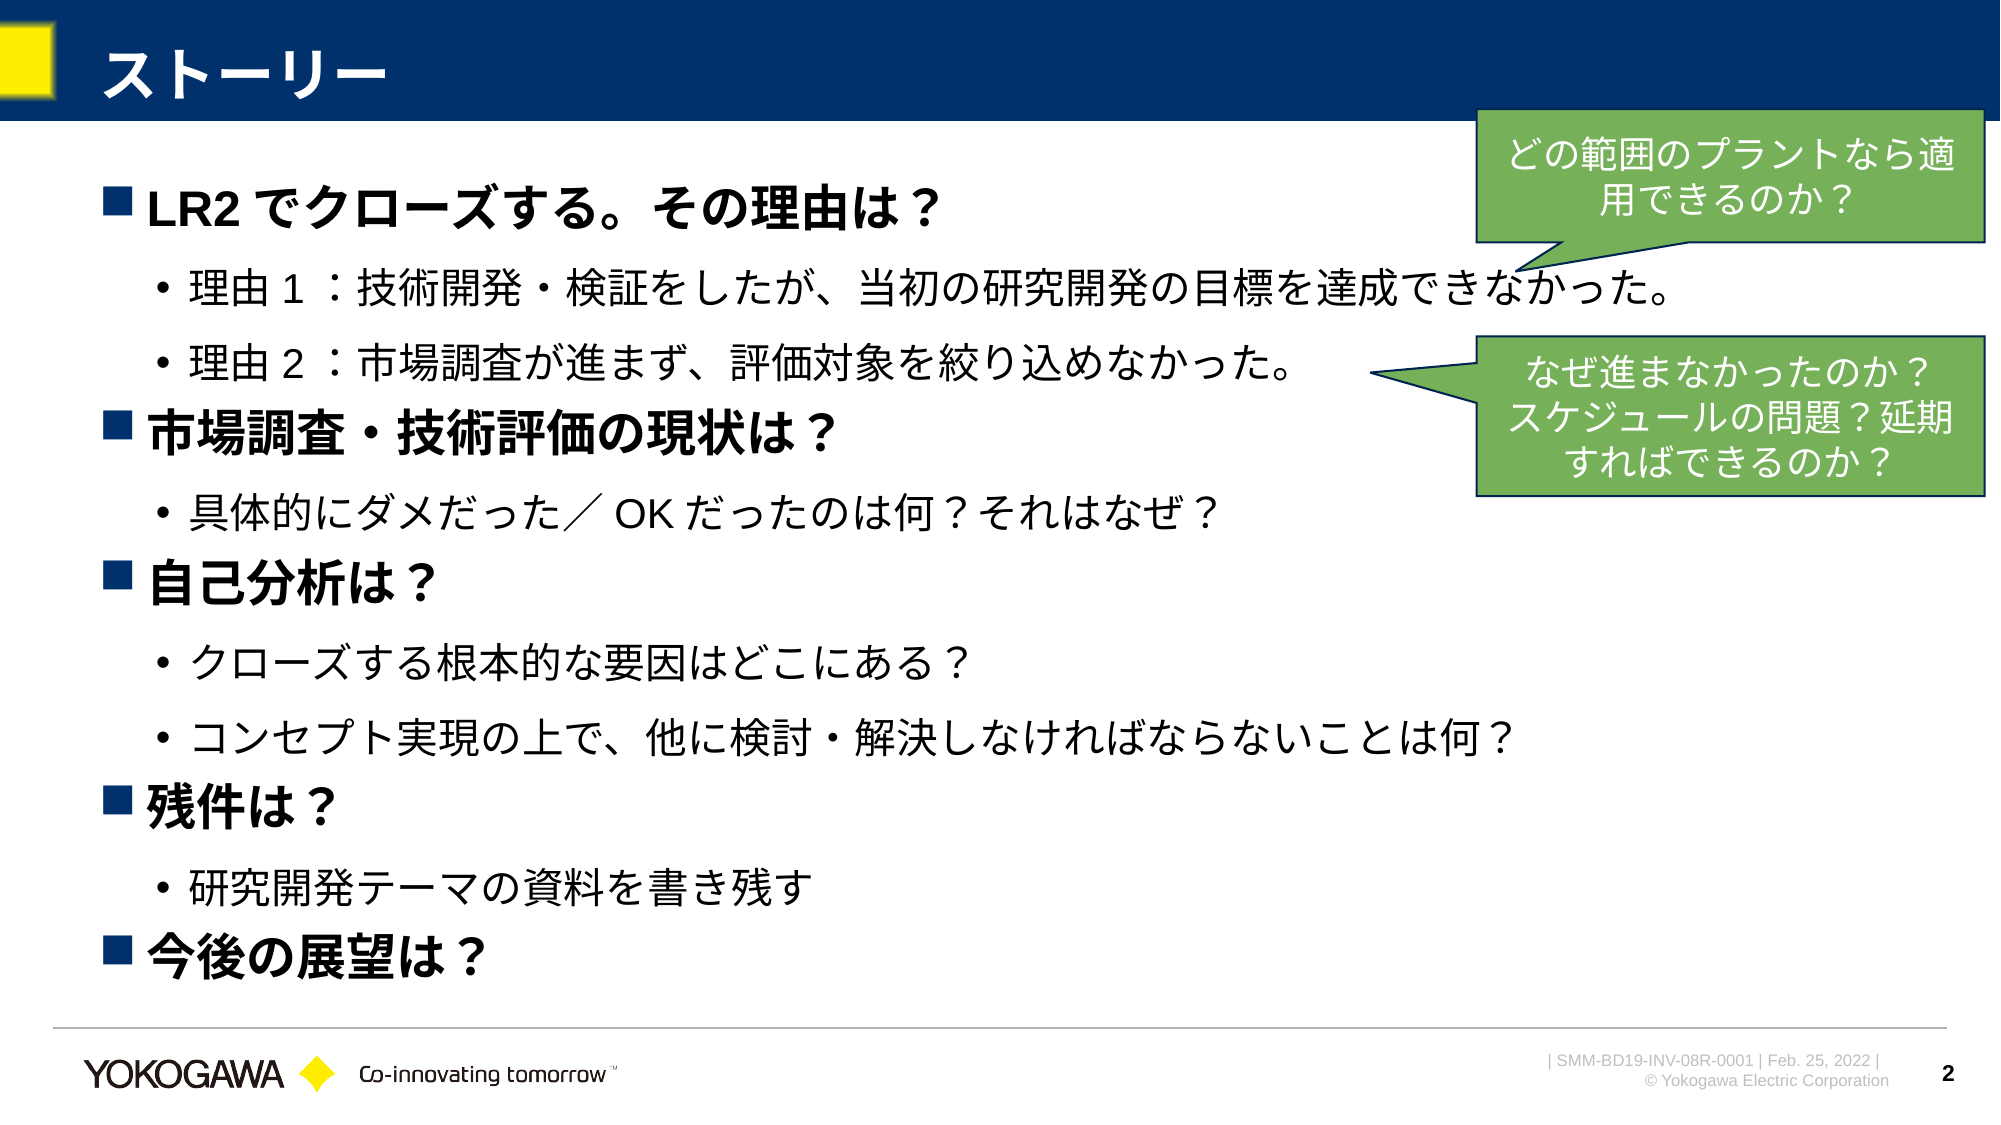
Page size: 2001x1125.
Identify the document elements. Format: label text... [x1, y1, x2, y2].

picture [83, 1055, 617, 1093]
text_box なぜ進まなかったのか？ スケジュールの問題？延期すればできるのか？ [1369, 335, 1986, 498]
text_box どの範囲のプラントなら適用できるのか？ [1475, 108, 1986, 273]
title ストーリー [84, 35, 1955, 121]
picture [0, 6, 69, 115]
list LR2でクローズする。その理由は？ 理由1：技術開発・検証をしたが、当初の研究開発の目標を達成できなかった。 理由2：市場調査が進まず、評価対象を絞り込めなかった。 市場調査・技術評価の現状は？ 具体的にダメだった／OKだったのは何？それはなぜ？ 自己分析は？ クローズする根本的な要因はどこにある？ コンセプト実現の上で、他に検討・解決しなければならないことは何？ 残件は？ 研究開発テーマの資料を書き残す 今後の展望は？ [84, 175, 1946, 994]
slide_number 2 [1904, 1042, 1970, 1103]
